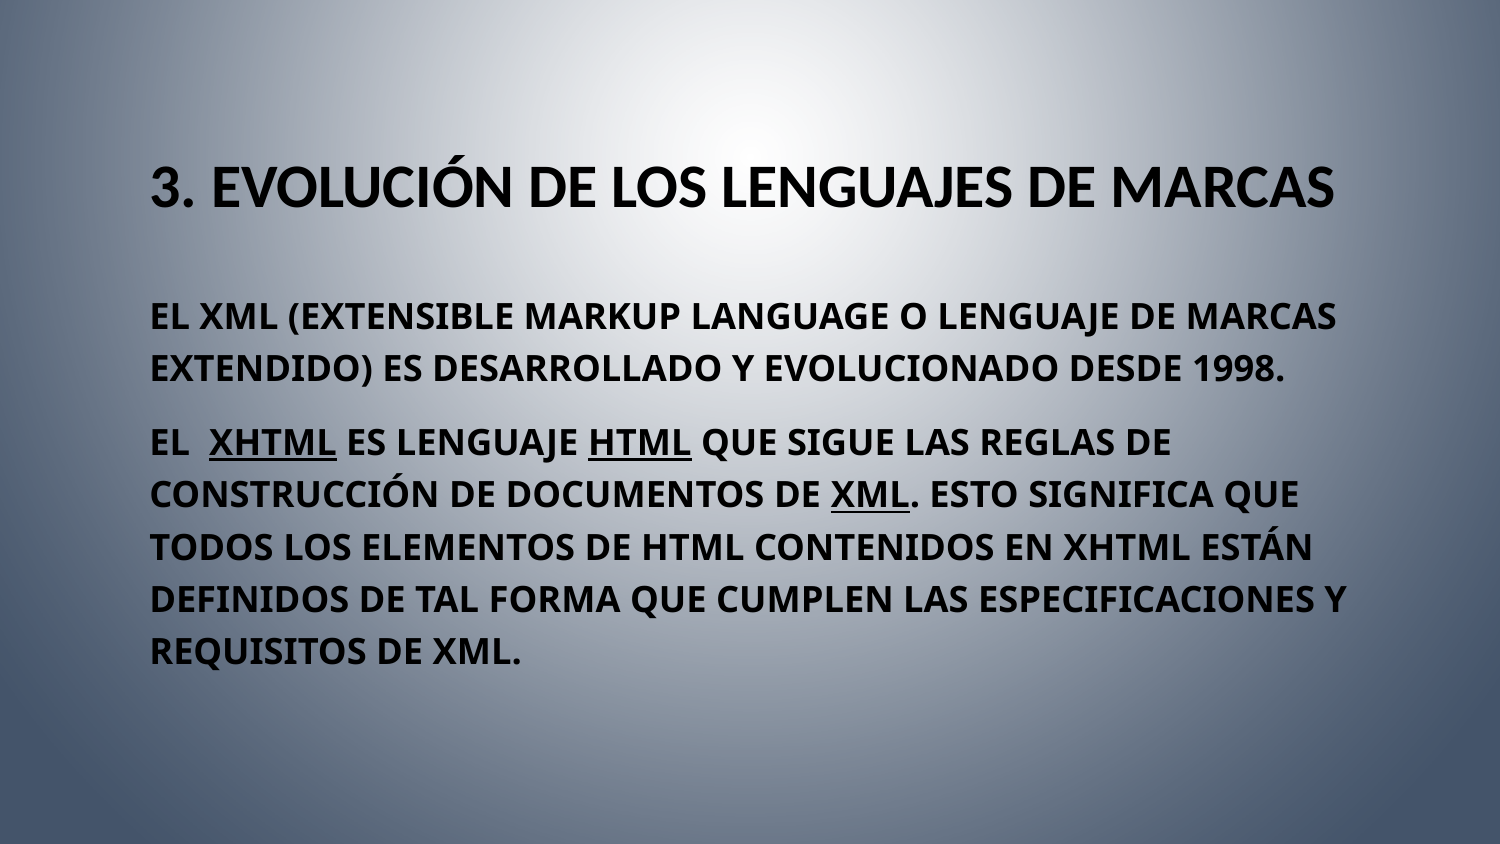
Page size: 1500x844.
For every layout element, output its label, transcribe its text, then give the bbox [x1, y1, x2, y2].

list El XML (eXtensible Markup Language o Lenguaje de Marcas eXtendido) es desarrollado y evolucionado desde 1998. El XHTML es lenguaje HTML que sigue las reglas de construcción de documentos de XML. Esto significa que todos los elementos de HTML contenidos en XHTML están definidos de tal forma que cumplen las especificaciones y requisitos de XML. [134, 269, 1366, 729]
title 3. Evolución de los lenguajes de marcas [134, 138, 1366, 240]
picture [0, 0, 1500, 844]
